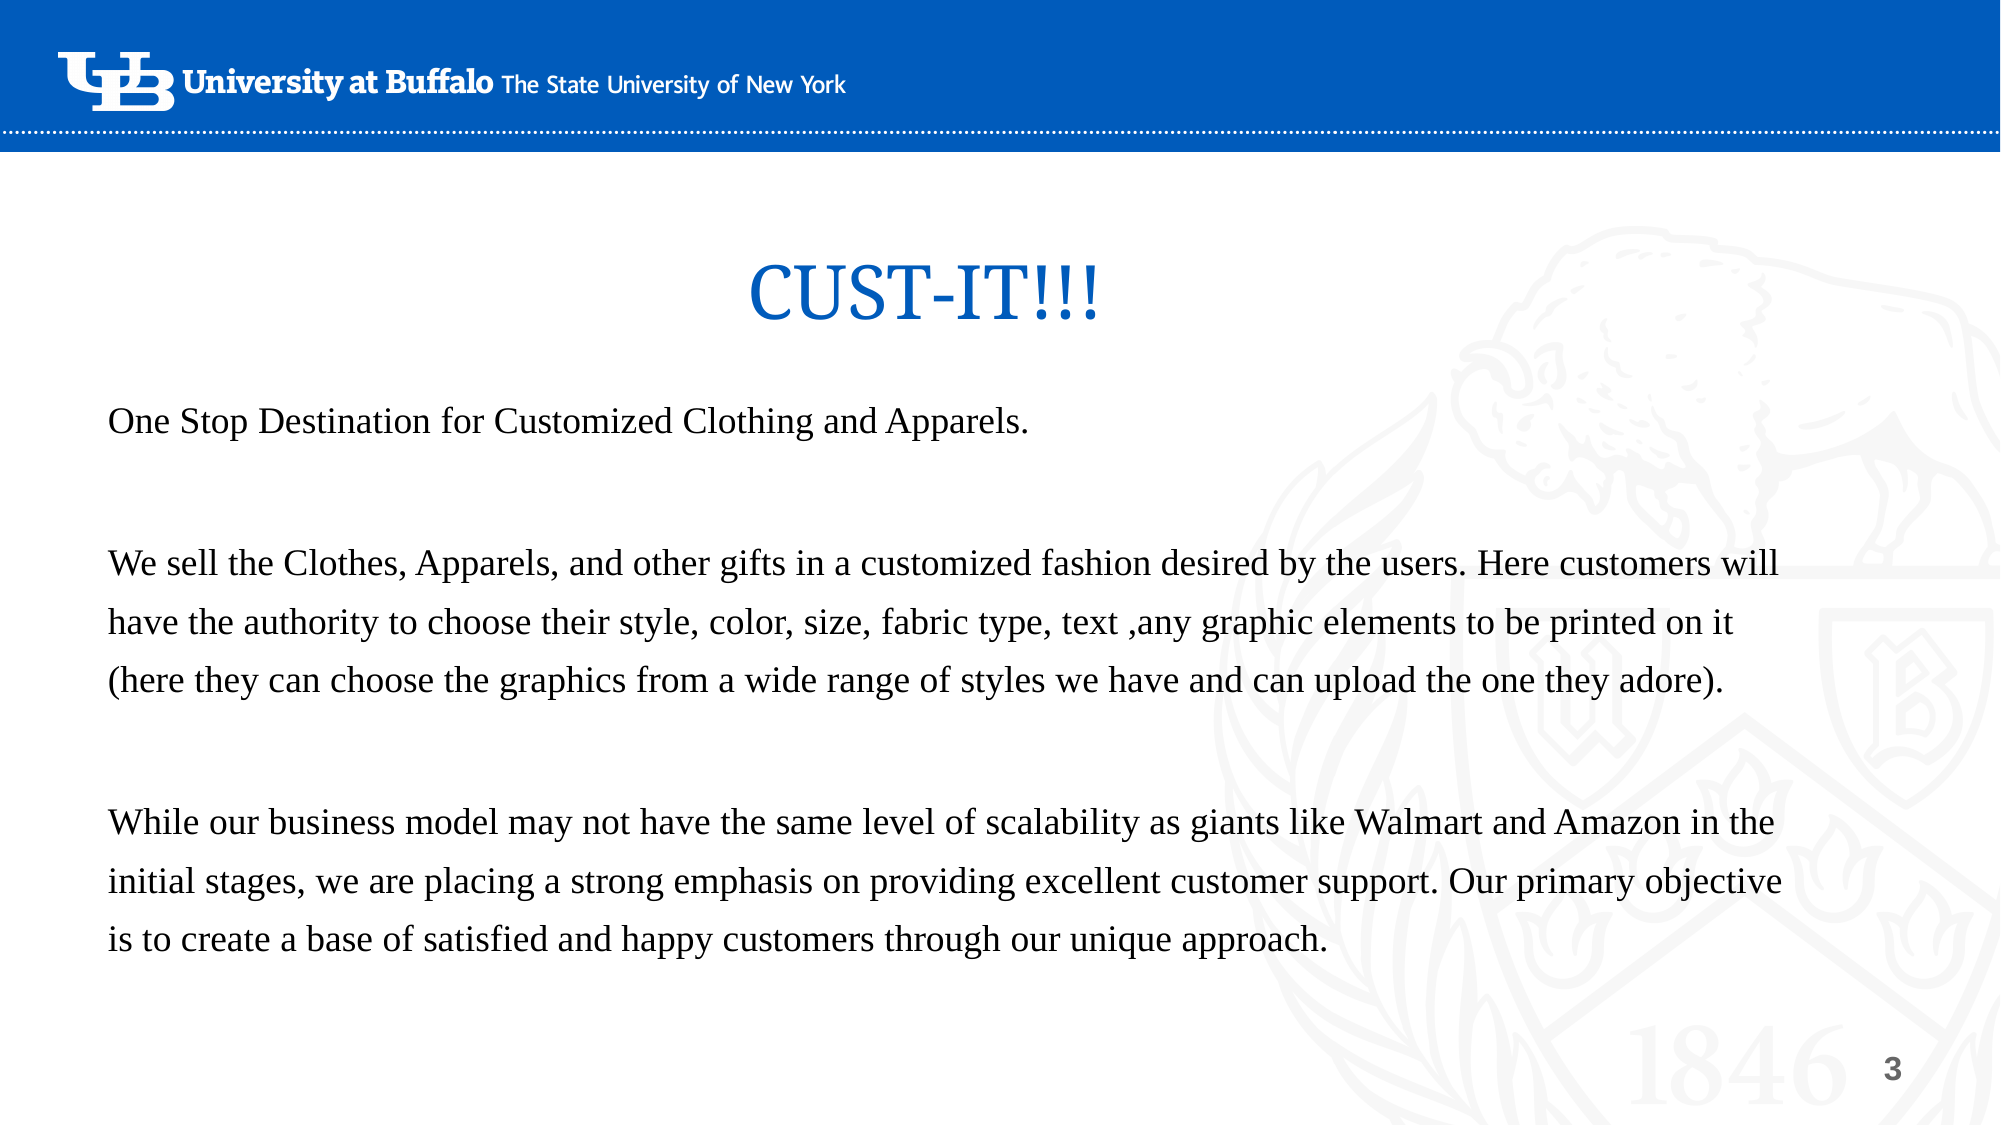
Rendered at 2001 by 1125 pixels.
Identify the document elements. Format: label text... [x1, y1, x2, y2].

picture [0, 0, 2001, 1125]
list One Stop Destination for Customized Clothing and Apparels. We sell the Clothes, Apparels, and other gifts in a customized fashion desired by the users. Here customers will have the authority to choose their style, color, size, fabric type, text ,any graphic elements to be printed on it (here they can choose the graphics from a wide range of styles we have and can upload the one they adore). While our business model may not have the same level of scalability as giants like Walmart and Amazon in the initial stages, we are placing a strong emphasis on providing excellent customer support. Our primary objective is to create a base of satisfied and happy customers through our unique approach. [93, 375, 1821, 968]
title CUST-IT!!! [618, 246, 1234, 343]
footer 3 [1242, 1036, 1918, 1097]
